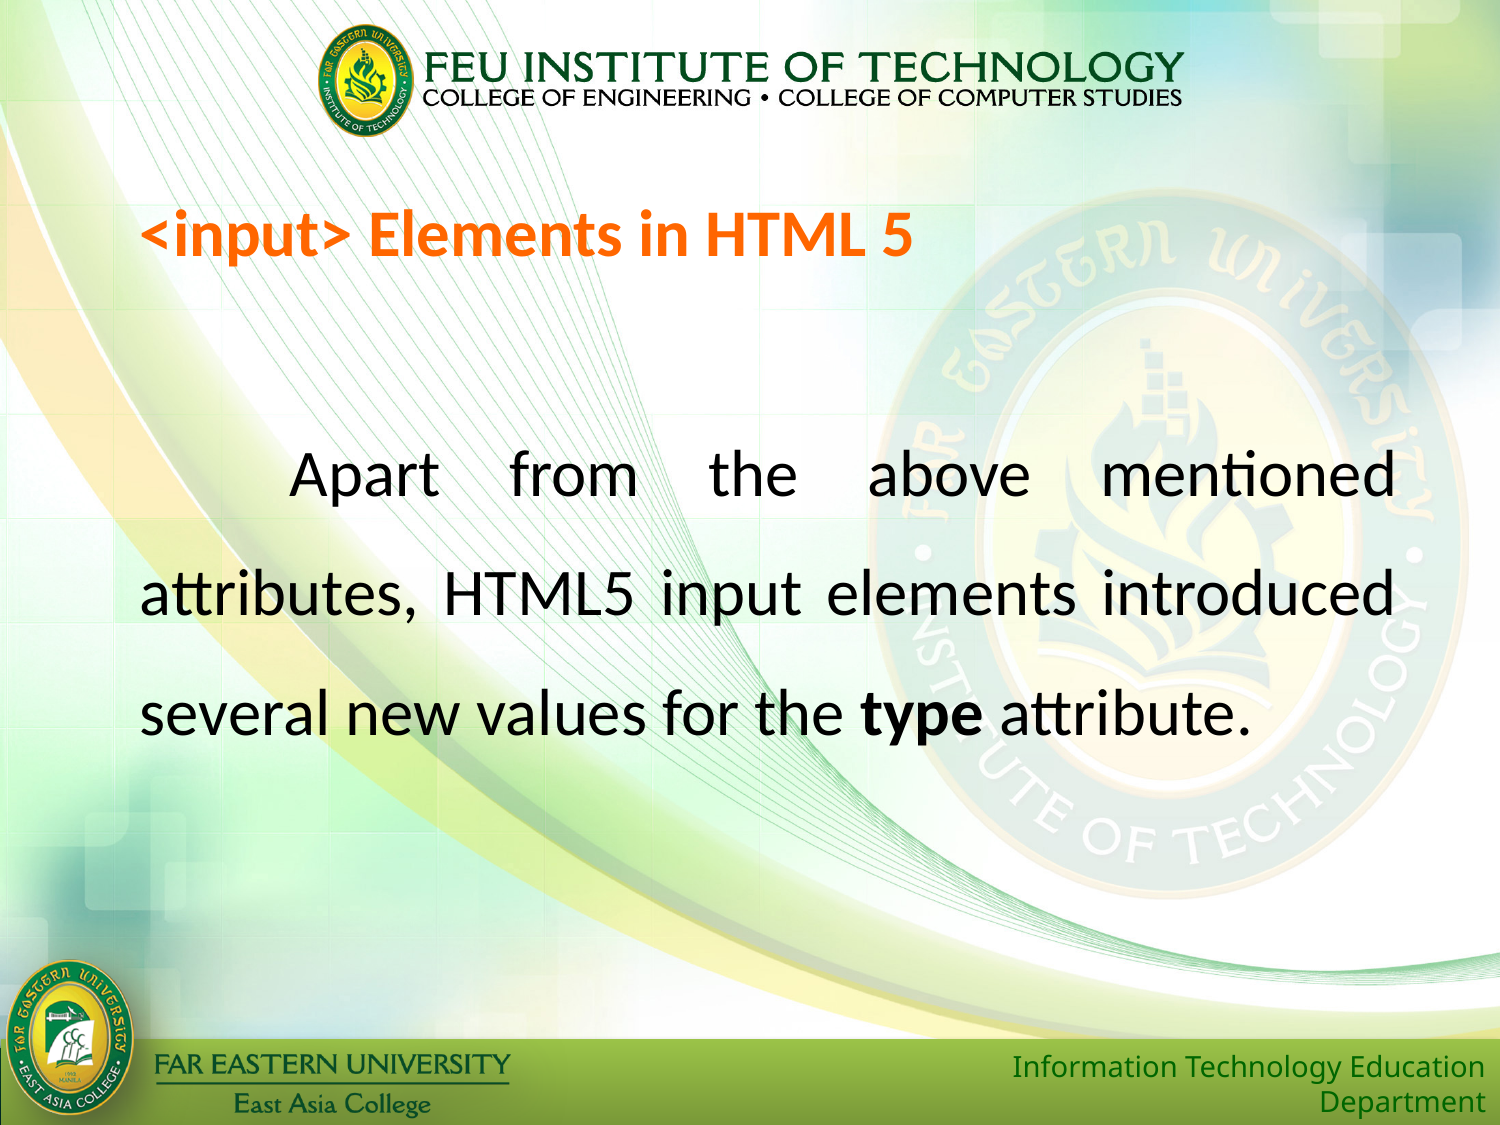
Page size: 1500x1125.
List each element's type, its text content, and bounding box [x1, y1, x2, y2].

picture [0, 0, 1500, 1125]
picture [150, 1048, 513, 1119]
text_box <input> Elements in HTML 5 Apart from the above mentioned attributes, HTML5 input elements introduced several new values for the type attribute. [124, 142, 1413, 877]
